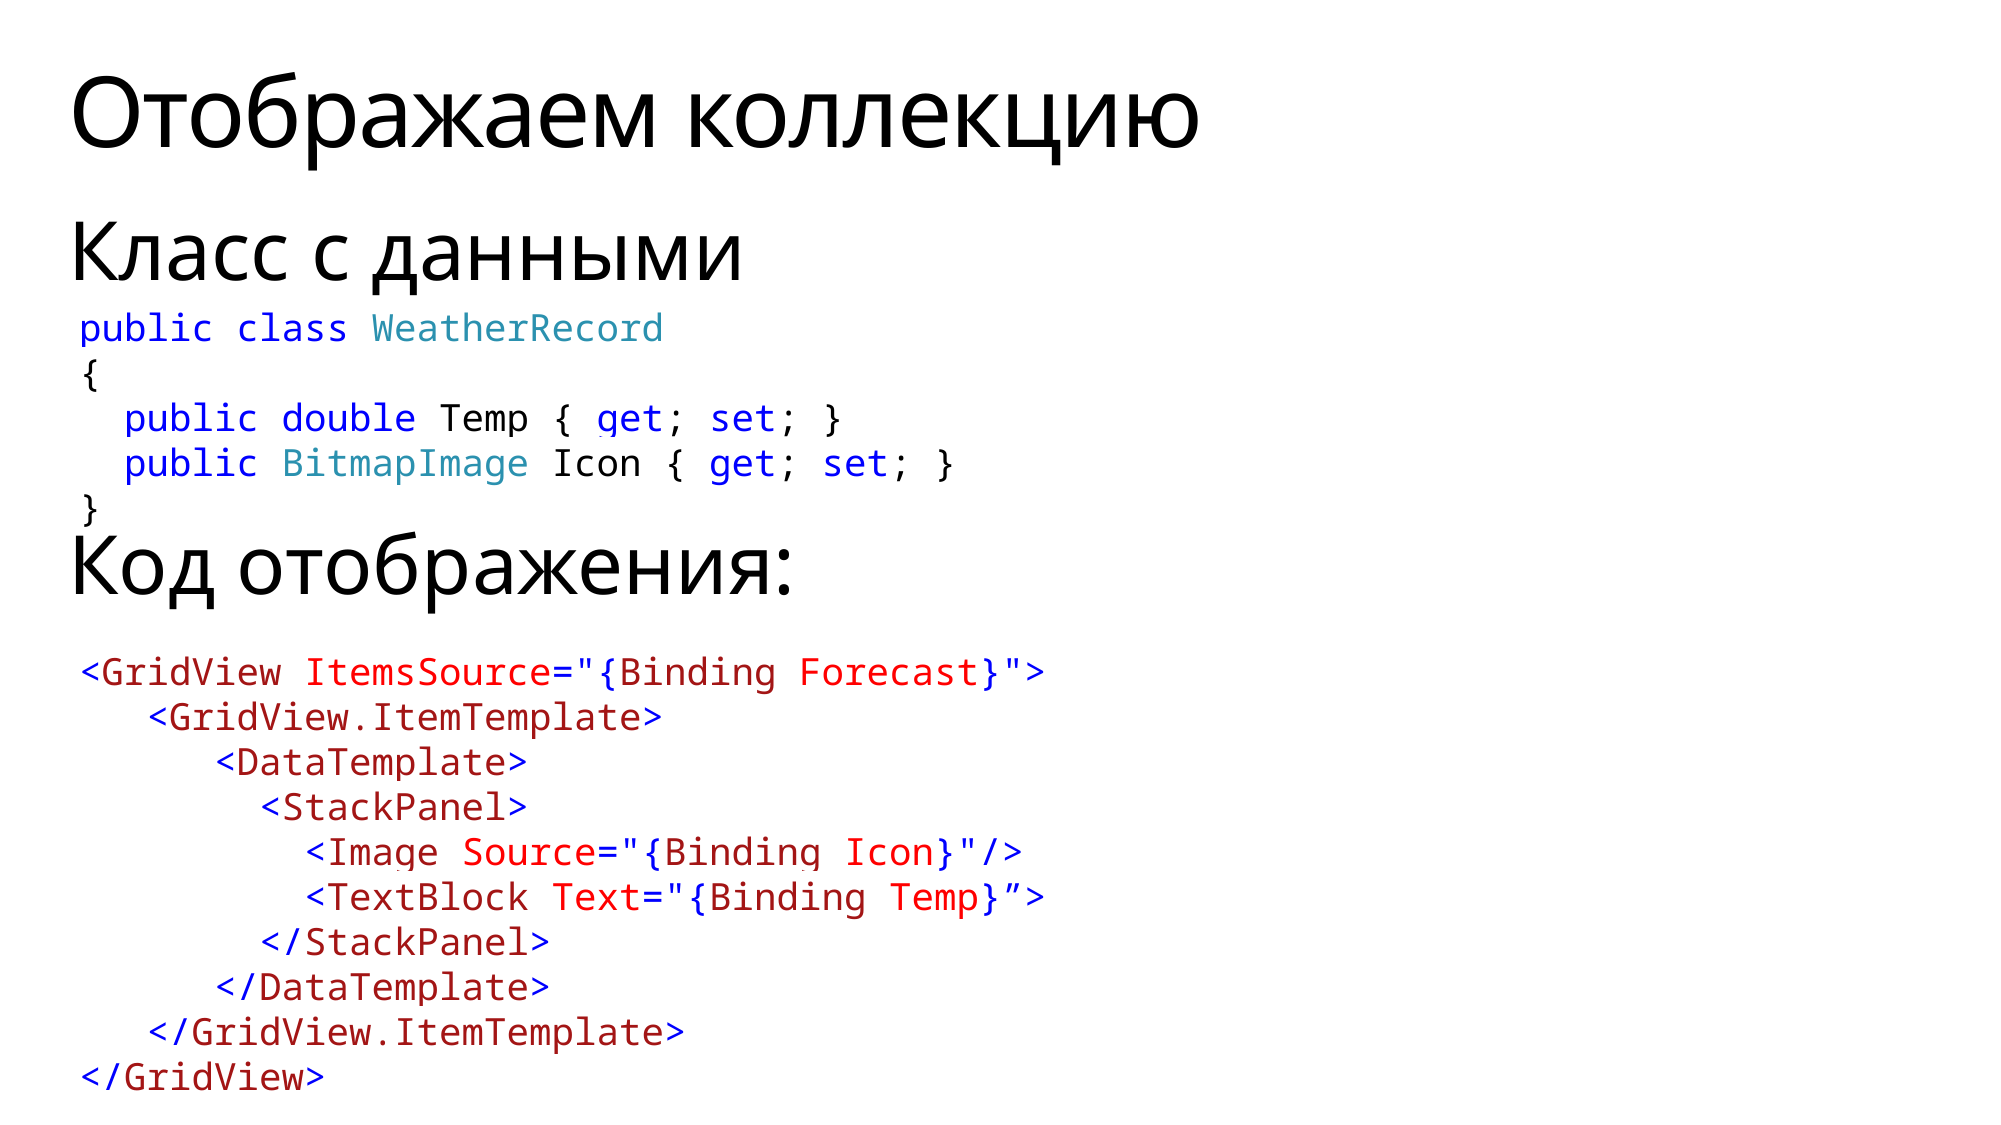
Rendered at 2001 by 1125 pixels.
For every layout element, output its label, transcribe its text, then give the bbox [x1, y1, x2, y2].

list Класс с данными Код отображения: [44, 195, 1956, 641]
text_box public class WeatherRecord { public double Temp { get; set; } public BitmapImage Icon { get; set; } } [64, 296, 1936, 537]
title Отображаем коллекцию [44, 47, 1957, 196]
text_box <GridView ItemsSource="{Binding Forecast}"> <GridView.ItemTemplate> <DataTemplate> <StackPanel> <Image Source="{Binding Icon}"/> <TextBlock Text="{Binding Temp}”> </StackPanel> </DataTemplate> </GridView.ItemTemplate> </GridView> [64, 640, 1532, 1106]
